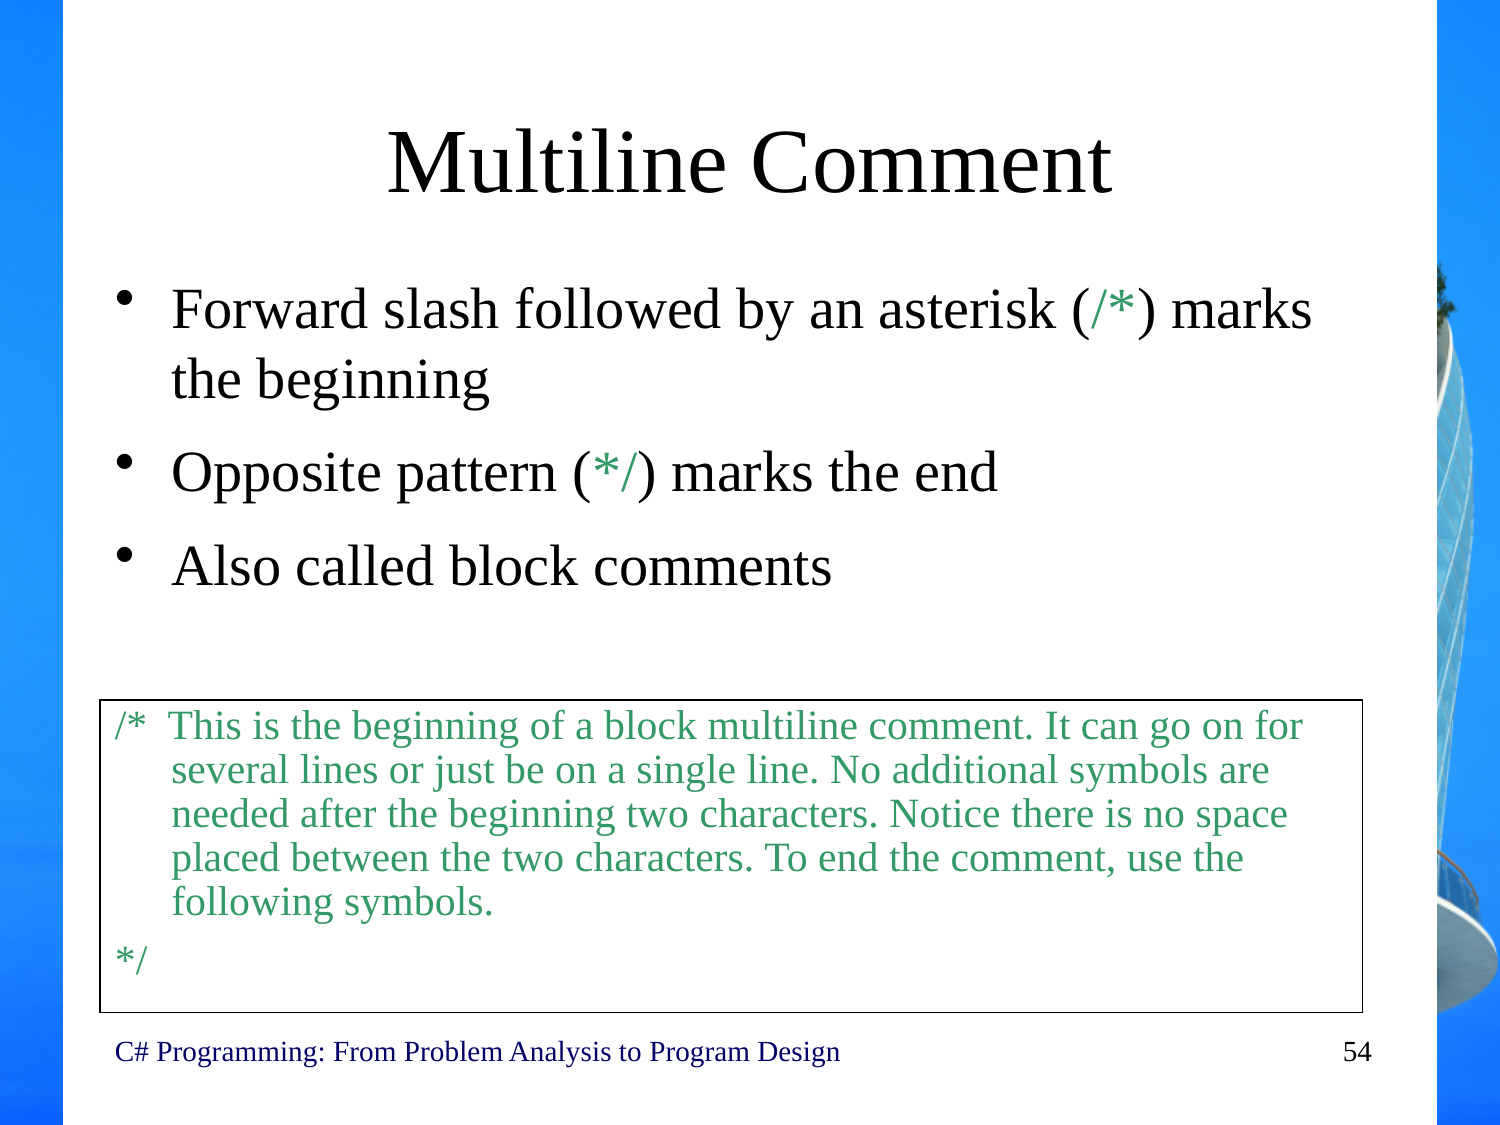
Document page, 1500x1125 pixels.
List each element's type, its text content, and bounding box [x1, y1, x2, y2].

footer C# Programming: From Problem Analysis to Program Design [99, 1024, 988, 1101]
slide_number 54 [1074, 1024, 1388, 1101]
title Multiline Comment [112, 62, 1388, 250]
list Forward slash followed by an asterisk (/*) marks the beginning Opposite pattern (*/) marks the end Also called block comments /* This is the beginning of a block multiline comment. It can go on for several lines or just be on a single line. No additional symbols are needed after the beginning two characters. Notice there is no space placed between the two characters. To end the comment, use the following symbols. */ [99, 262, 1363, 988]
picture [0, 0, 63, 1125]
picture [1437, 0, 1500, 1125]
text_box [99, 988, 1363, 1013]
